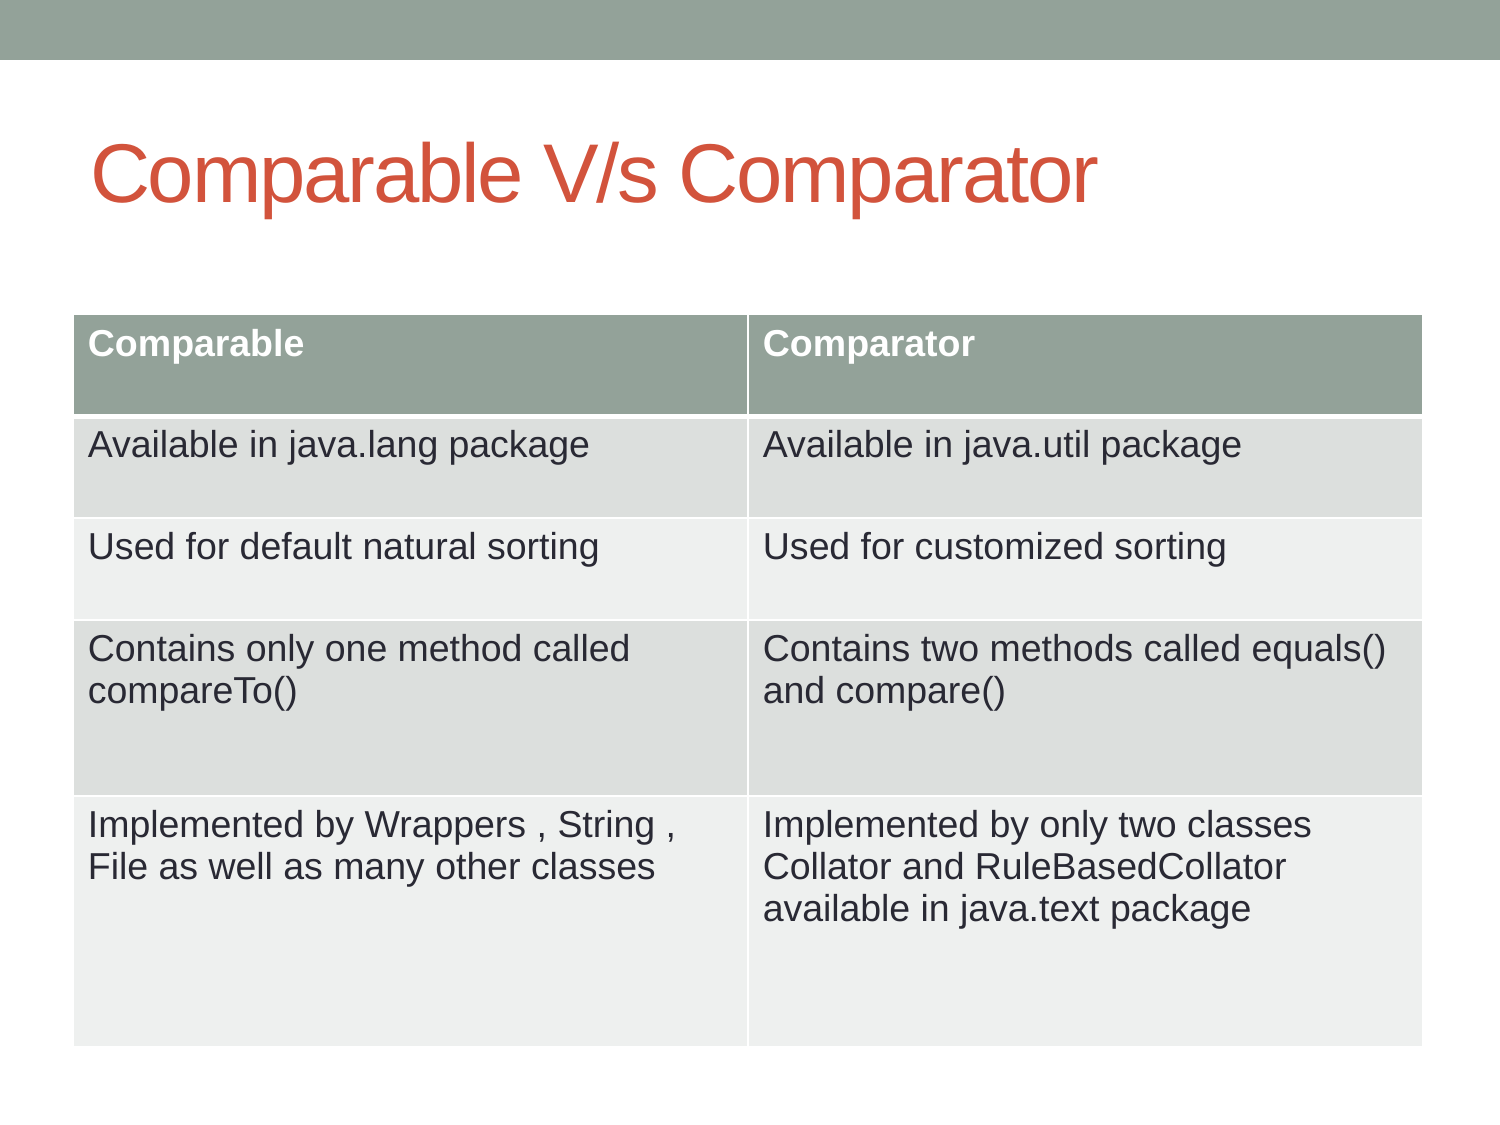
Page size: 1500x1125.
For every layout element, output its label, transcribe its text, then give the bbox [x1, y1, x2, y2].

table_cell Used for customized sorting [749, 519, 1422, 619]
table_cell Implemented by Wrappers , String , File as well as many other classes [74, 797, 747, 1046]
title Comparable V/s Comparator [75, 87, 1425, 250]
table_header Comparator [749, 315, 1422, 414]
table_cell Contains two methods called equals() and compare() [749, 621, 1422, 795]
table_cell Used for default natural sorting [74, 519, 747, 619]
table_cell Implemented by only two classes Collator and RuleBasedCollator available in java.text package [749, 797, 1422, 1046]
table_cell Available in java.lang package [74, 419, 747, 517]
table_cell Available in java.util package [749, 419, 1422, 517]
table_cell Contains only one method called compareTo() [74, 621, 747, 795]
table_header Comparable [74, 315, 747, 414]
